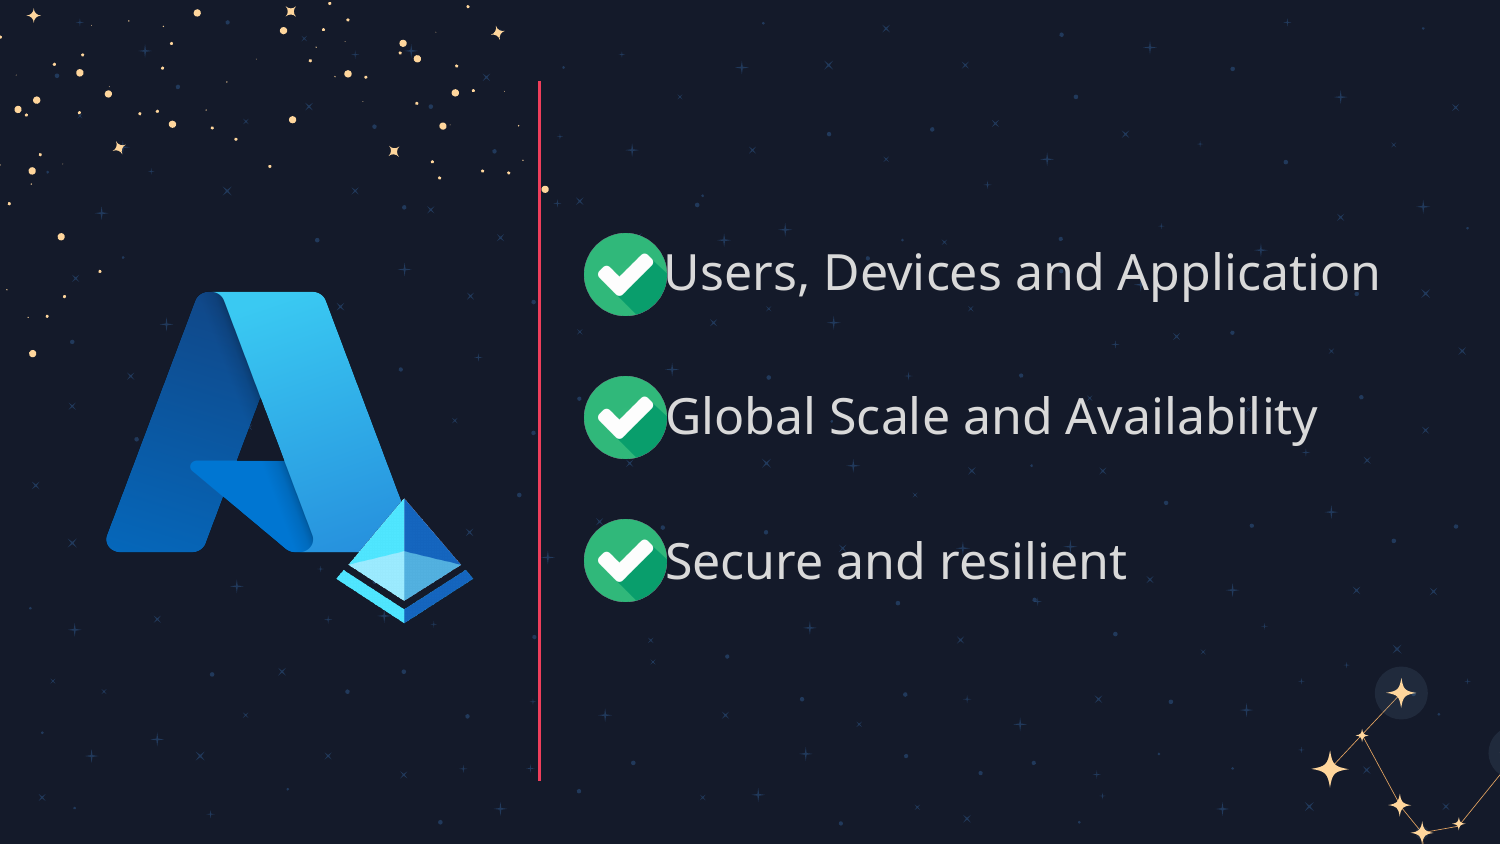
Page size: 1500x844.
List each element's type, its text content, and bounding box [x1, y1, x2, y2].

picture [584, 519, 667, 602]
picture [91, 271, 532, 628]
text_box Global Scale and Availability [668, 376, 1334, 452]
text_box Secure and resilient [670, 521, 1143, 597]
picture [584, 233, 667, 316]
text_box Users, Devices and Application [669, 233, 1397, 309]
picture [584, 376, 667, 459]
